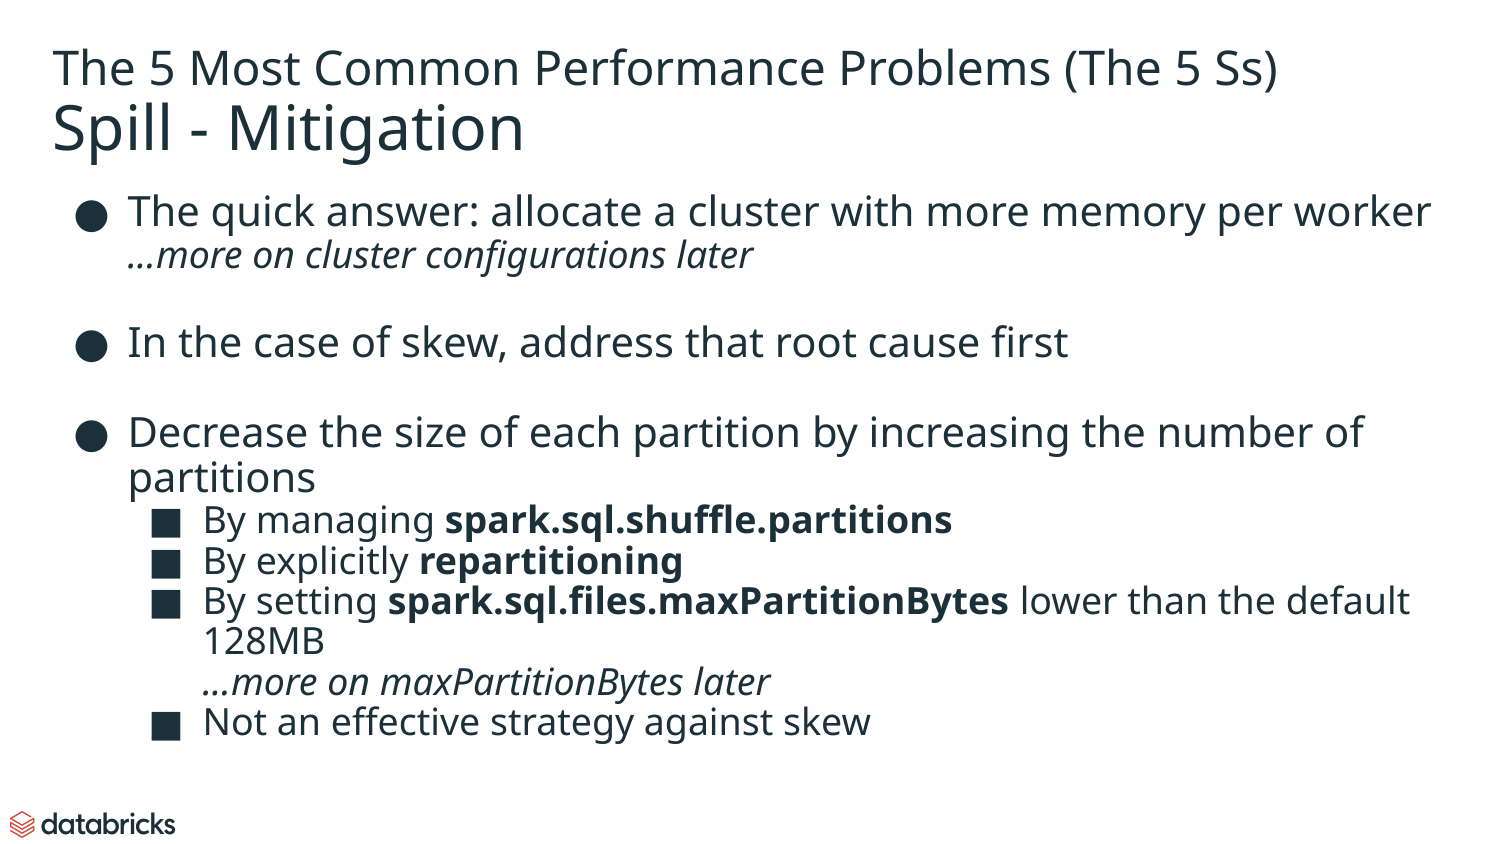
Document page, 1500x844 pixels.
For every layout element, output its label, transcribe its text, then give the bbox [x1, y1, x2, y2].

list The quick answer: allocate a cluster with more memory per worker ...more on cluster configurations later In the case of skew, address that root cause first Decrease the size of each partition by increasing the number of partitions By managing spark.sql.shuffle.partitions By explicitly repartitioning By setting spark.sql.files.maxPartitionBytes lower than the default 128MB ...more on maxPartitionBytes later Not an effective strategy against skew [52, 185, 1500, 813]
title The 5 Most Common Performance Problems (The 5 Ss) [0, 37, 1500, 113]
picture [10, 811, 175, 838]
subtitle Spill - Mitigation [0, 113, 1500, 163]
